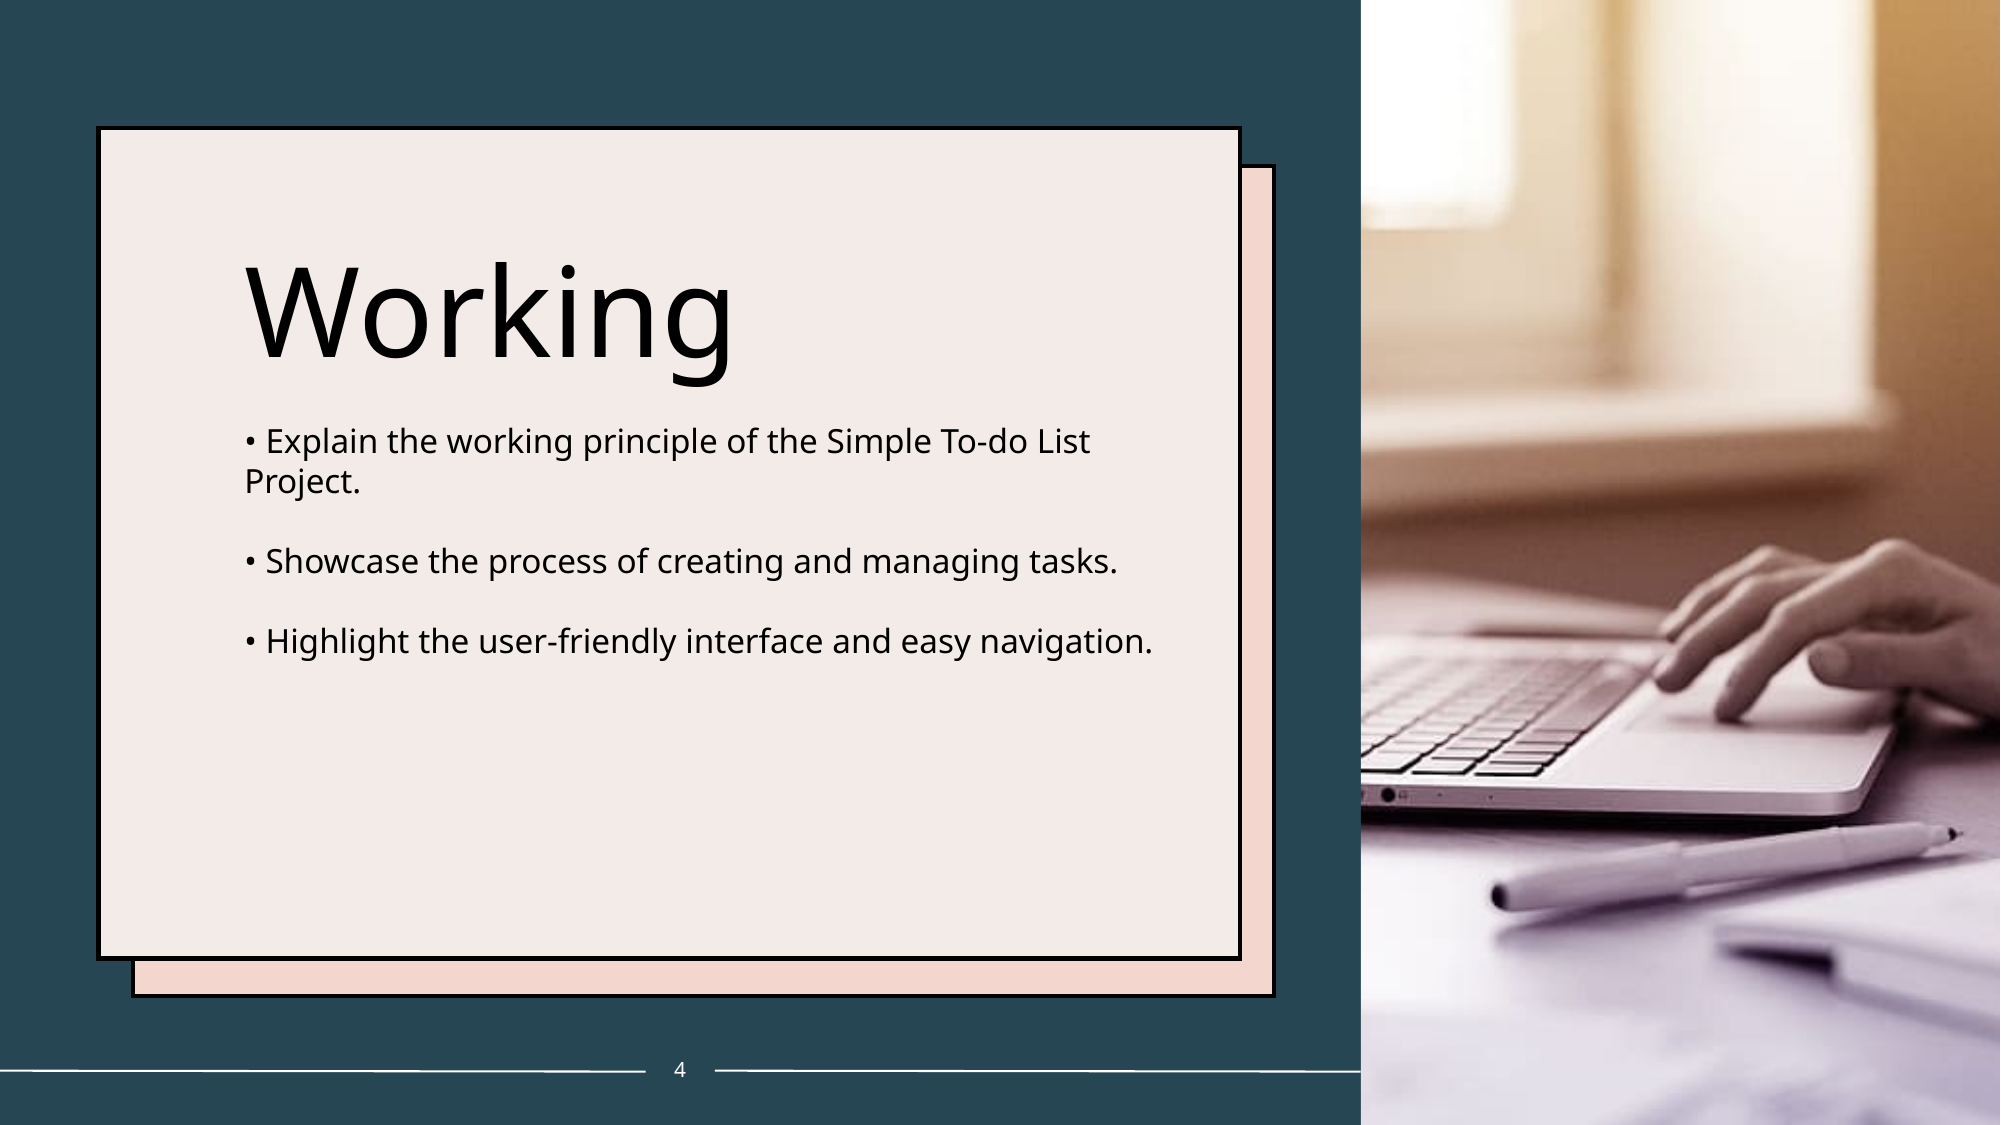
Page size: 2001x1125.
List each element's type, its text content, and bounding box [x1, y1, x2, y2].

title Working [229, 241, 1057, 401]
text_box • Explain the working principle of the Simple To-do List Project. • Showcase the process of creating and managing tasks. • Highlight the user-friendly interface and easy navigation. [229, 412, 1232, 667]
slide_number 4 [650, 1050, 710, 1091]
picture [1360, 0, 2000, 1125]
